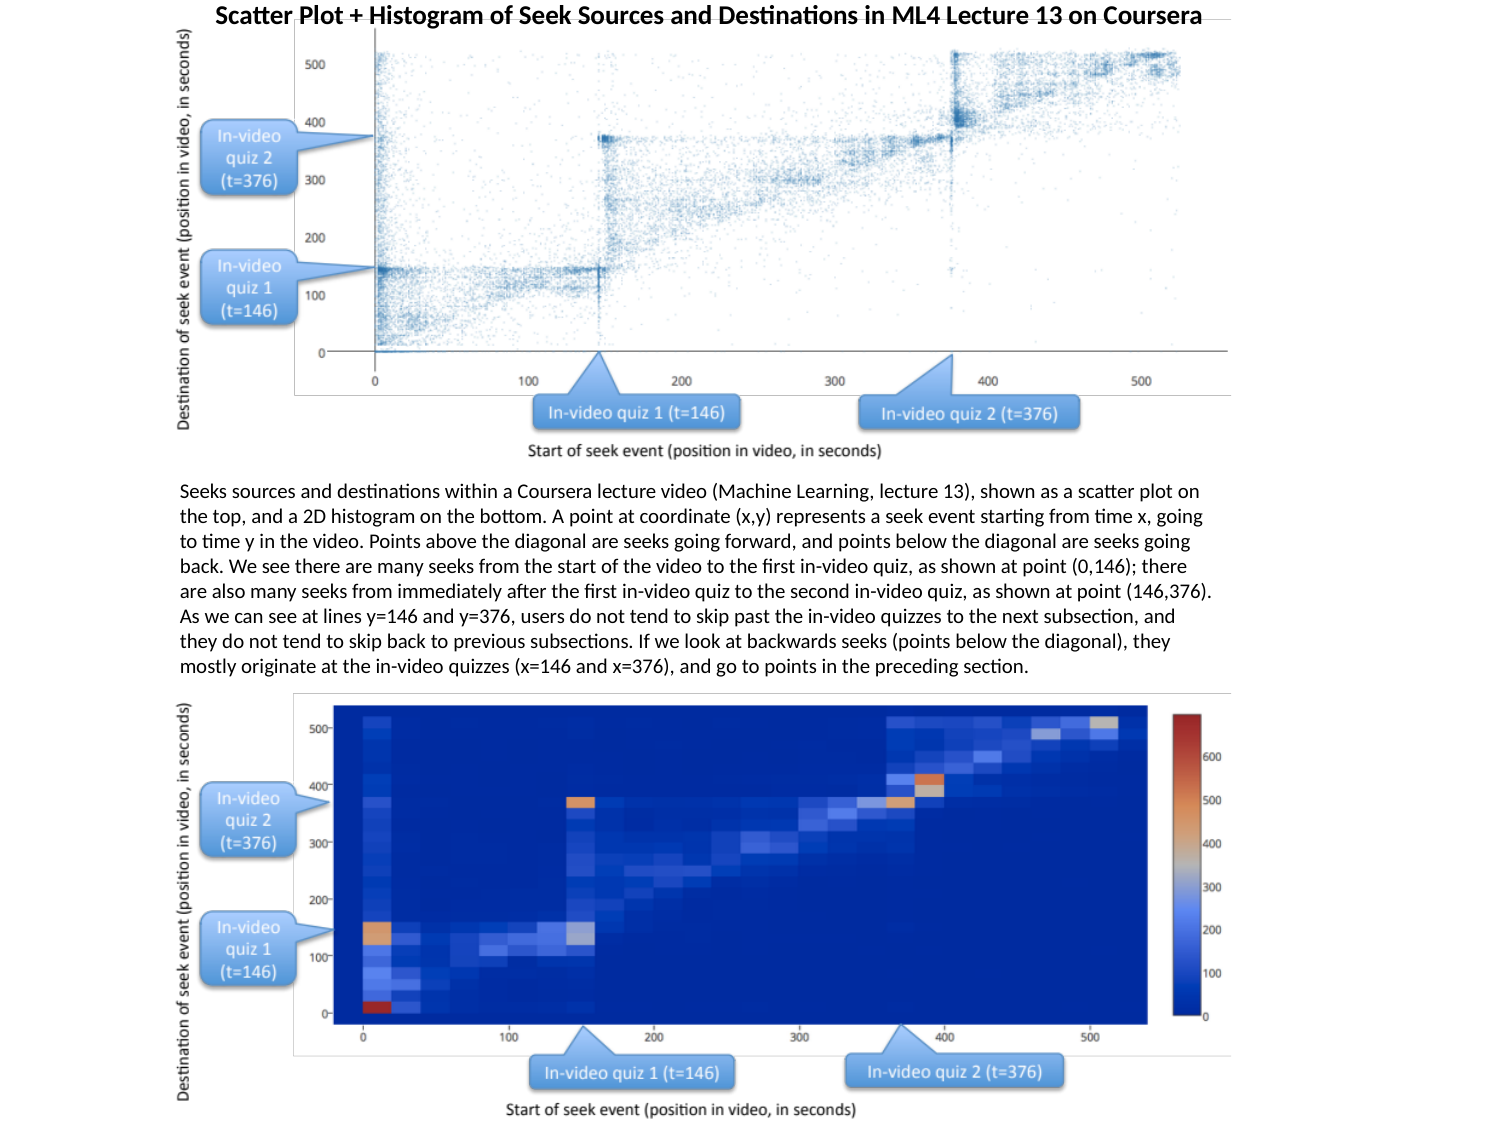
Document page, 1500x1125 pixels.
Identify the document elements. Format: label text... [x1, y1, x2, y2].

text_box Seeks sources and destinations within a Coursera lecture video (Machine Learning, lecture 13), shown as a scatter plot on the top, and a 2D histogram on the bottom. A point at coordinate (x,y) represents a seek event starting from time x, going to time y in the video. Points above the diagonal are seeks going forward, and points below the diagonal are seeks going back. We see there are many seeks from the start of the video to the first in-video quiz, as shown at point (0,146); there are also many seeks from immediately after the first in-video quiz to the second in-video quiz, as shown at point (146,376). As we can see at lines y=146 and y=376, users do not tend to skip past the in-video quizzes to the next subsection, and they do not tend to skip back to previous subsections. If we look at backwards seeks (points below the diagonal), they mostly originate at the in-video quizzes (x=146 and x=376), and go to points in the preceding section. [165, 470, 1231, 679]
text_box Scatter Plot + Histogram of Seek Sources and Destinations in ML4 Lecture 13 on Coursera [200, 0, 1245, 38]
picture [164, 679, 1232, 1124]
picture [165, 5, 1232, 464]
